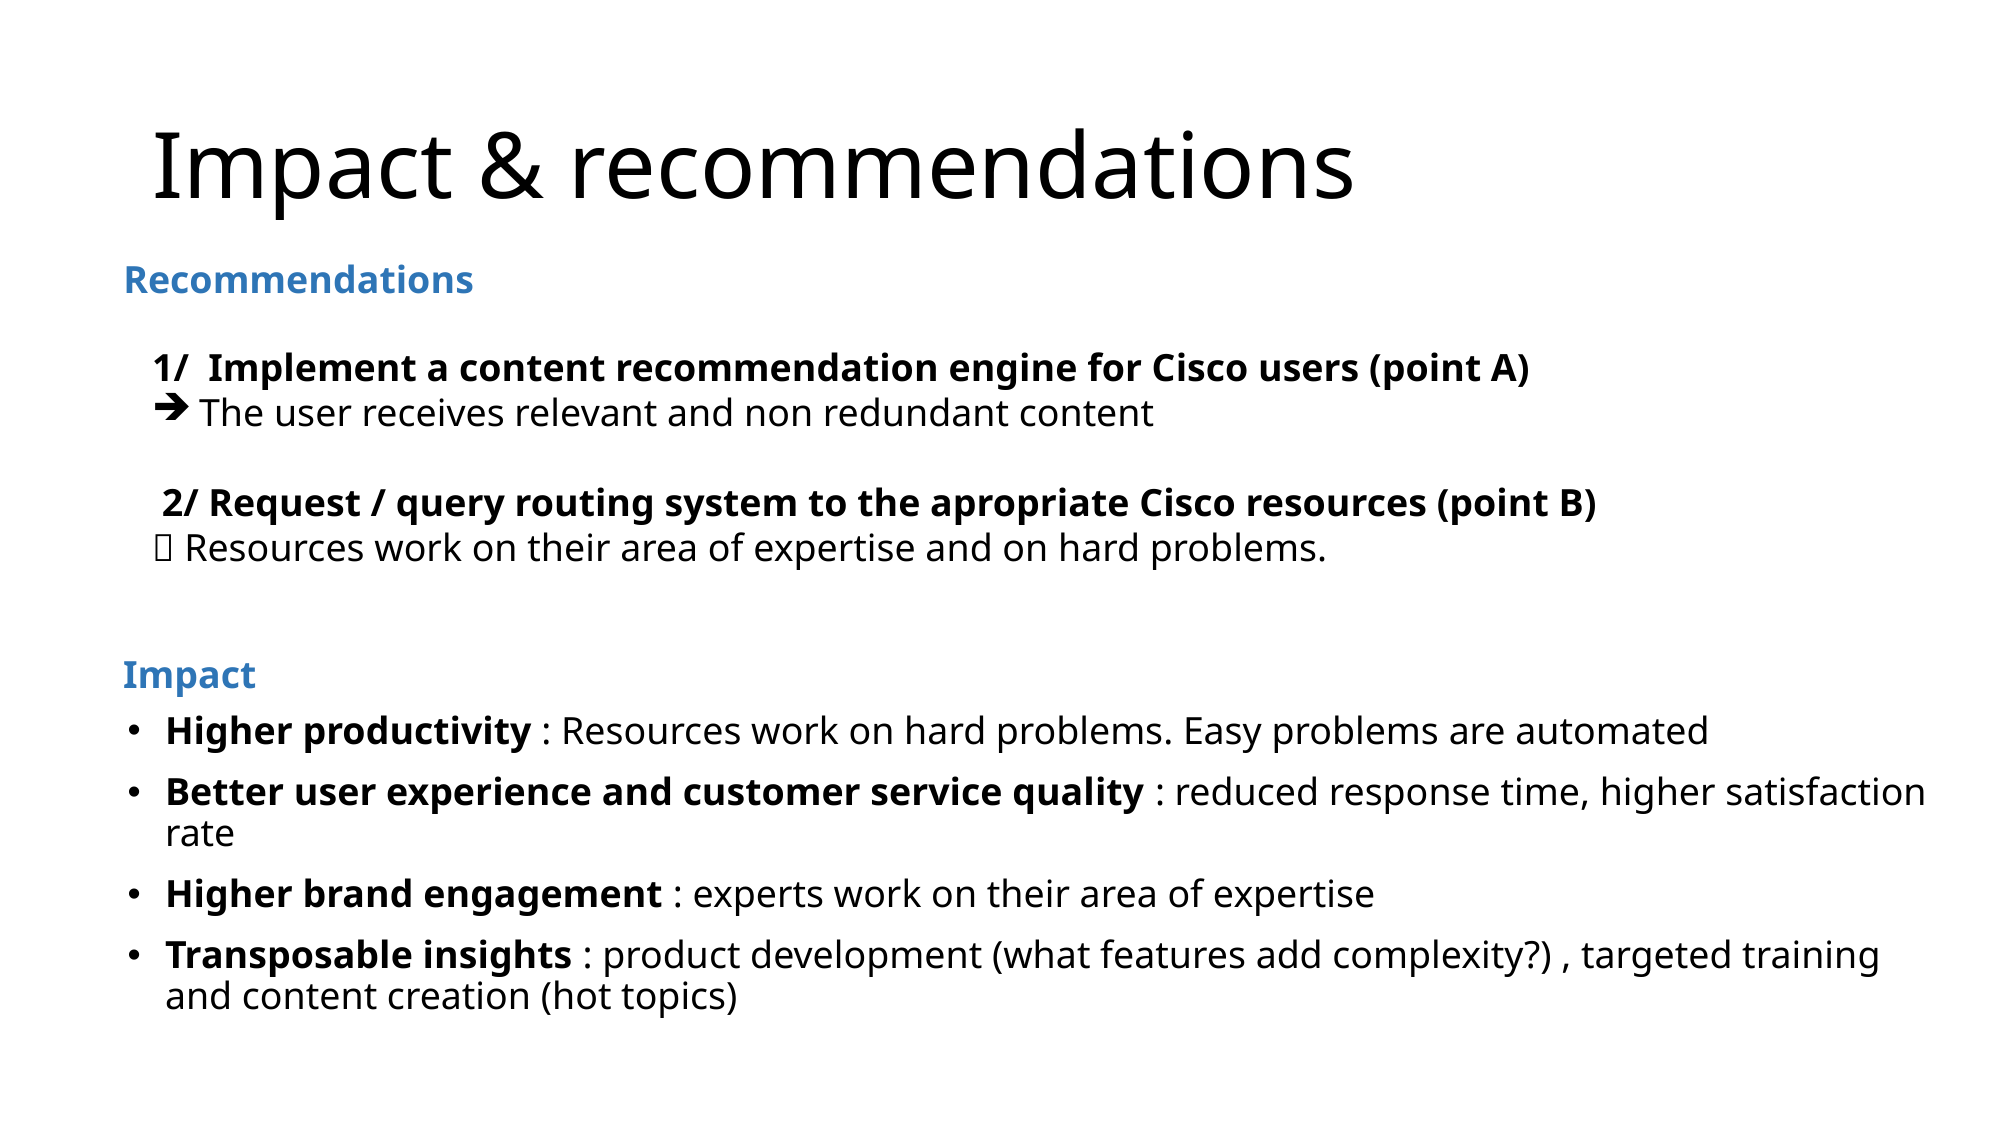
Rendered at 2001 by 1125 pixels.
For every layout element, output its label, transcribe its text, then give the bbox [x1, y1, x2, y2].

text_box Impact [108, 643, 272, 704]
list Higher productivity : Resources work on hard problems. Easy problems are automated Better user experience and customer service quality : reduced response time, higher satisfaction rate Higher brand engagement : experts work on their area of expertise Transposable insights : product development (what features add complexity?) , targeted training and content creation (hot topics) [112, 704, 1969, 1125]
text_box 1/ Implement a content recommendation engine for Cisco users (point A) The user receives relevant and non redundant content 2/ Request / query routing system to the apropriate Cisco resources (point B)  Resources work on their area of expertise and on hard problems. [137, 336, 1891, 577]
title Impact & recommendations [137, 59, 1863, 278]
text_box Recommendations [108, 248, 510, 308]
